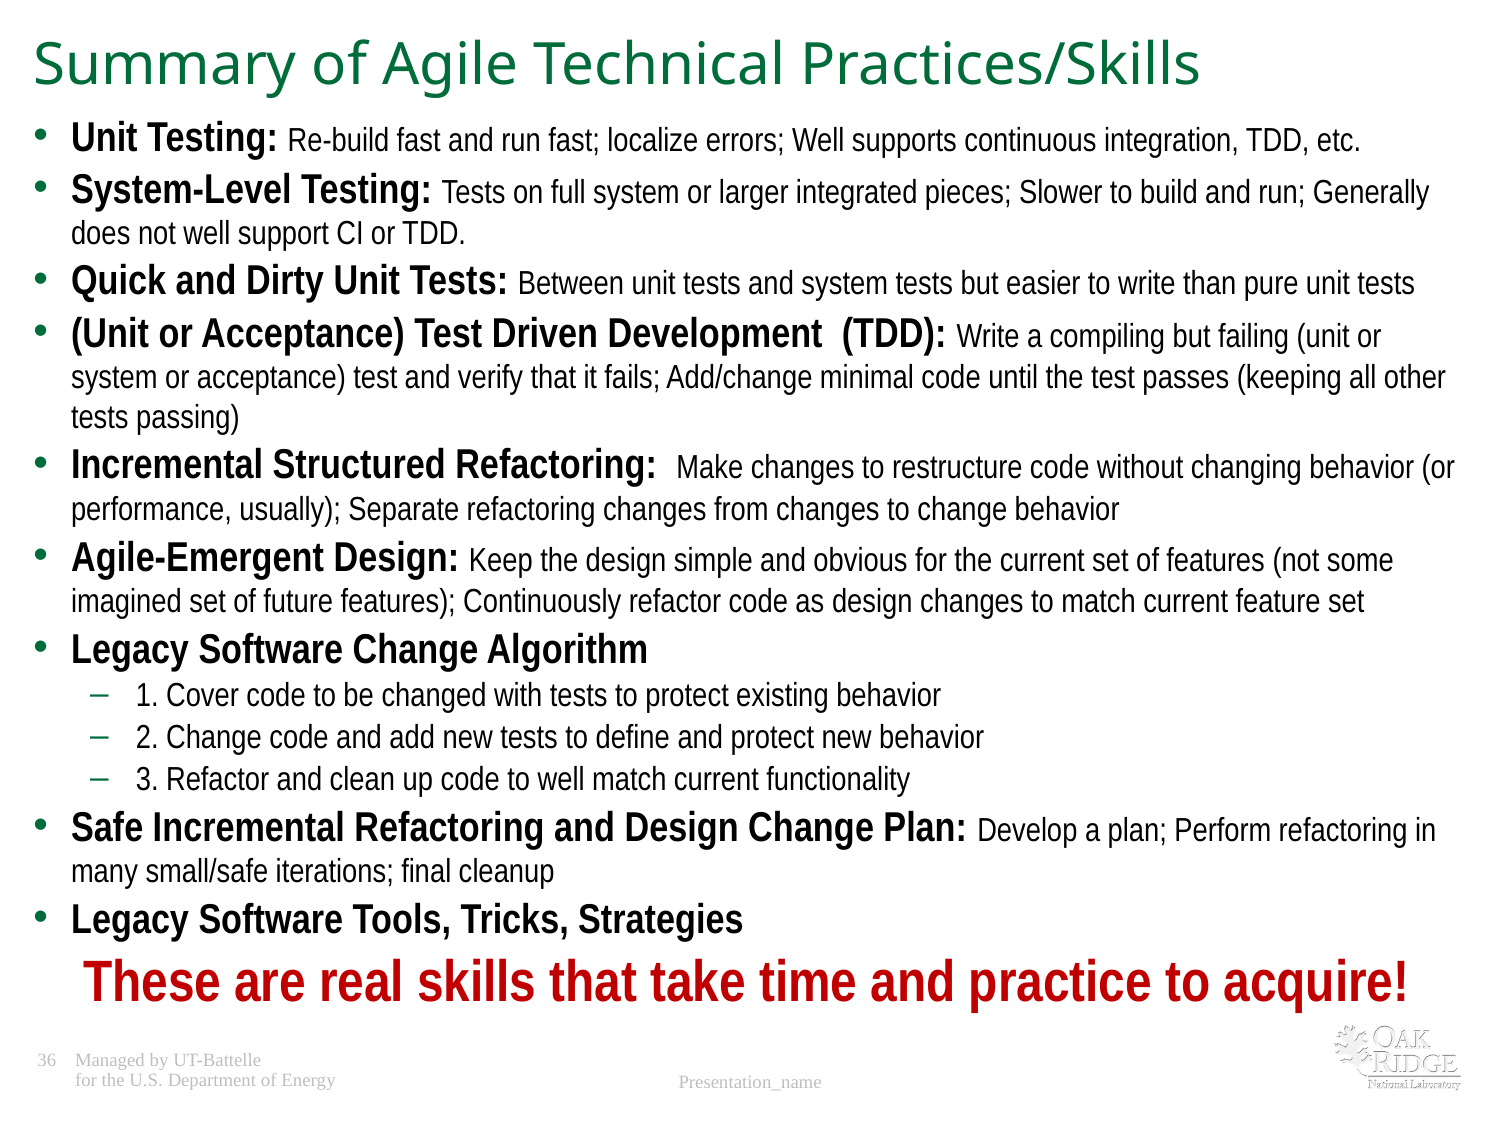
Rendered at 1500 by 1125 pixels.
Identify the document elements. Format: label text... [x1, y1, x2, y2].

list Unit Testing: Re-build fast and run fast; localize errors; Well supports continuous integration, TDD, etc. System-Level Testing: Tests on full system or larger integrated pieces; Slower to build and run; Generally does not well support CI or TDD. Quick and Dirty Unit Tests: Between unit tests and system tests but easier to write than pure unit tests (Unit or Acceptance) Test Driven Development (TDD): Write a compiling but failing (unit or system or acceptance) test and verify that it fails; Add/change minimal code until the test passes (keeping all other tests passing) Incremental Structured Refactoring: Make changes to restructure code without changing behavior (or performance, usually); Separate refactoring changes from changes to change behavior Agile-Emergent Design: Keep the design simple and obvious for the current set of features (not some imagined set of future features); Continuously refactor code as design changes to match current feature set Legacy Software Change Algorithm 1. Cover code to be changed with tests to protect existing behavior 2. Change code and add new tests to define and protect new behavior 3. Refactor and clean up code to well match current functionality Safe Incremental Refactoring and Design Change Plan: Develop a plan; Perform refactoring in many small/safe iterations; final cleanup Legacy Software Tools, Tricks, Strategies These are real skills that take time and practice to acquire! [18, 101, 1475, 1031]
title Summary of Agile Technical Practices/Skills [18, 29, 1500, 105]
picture [1325, 1031, 1472, 1095]
